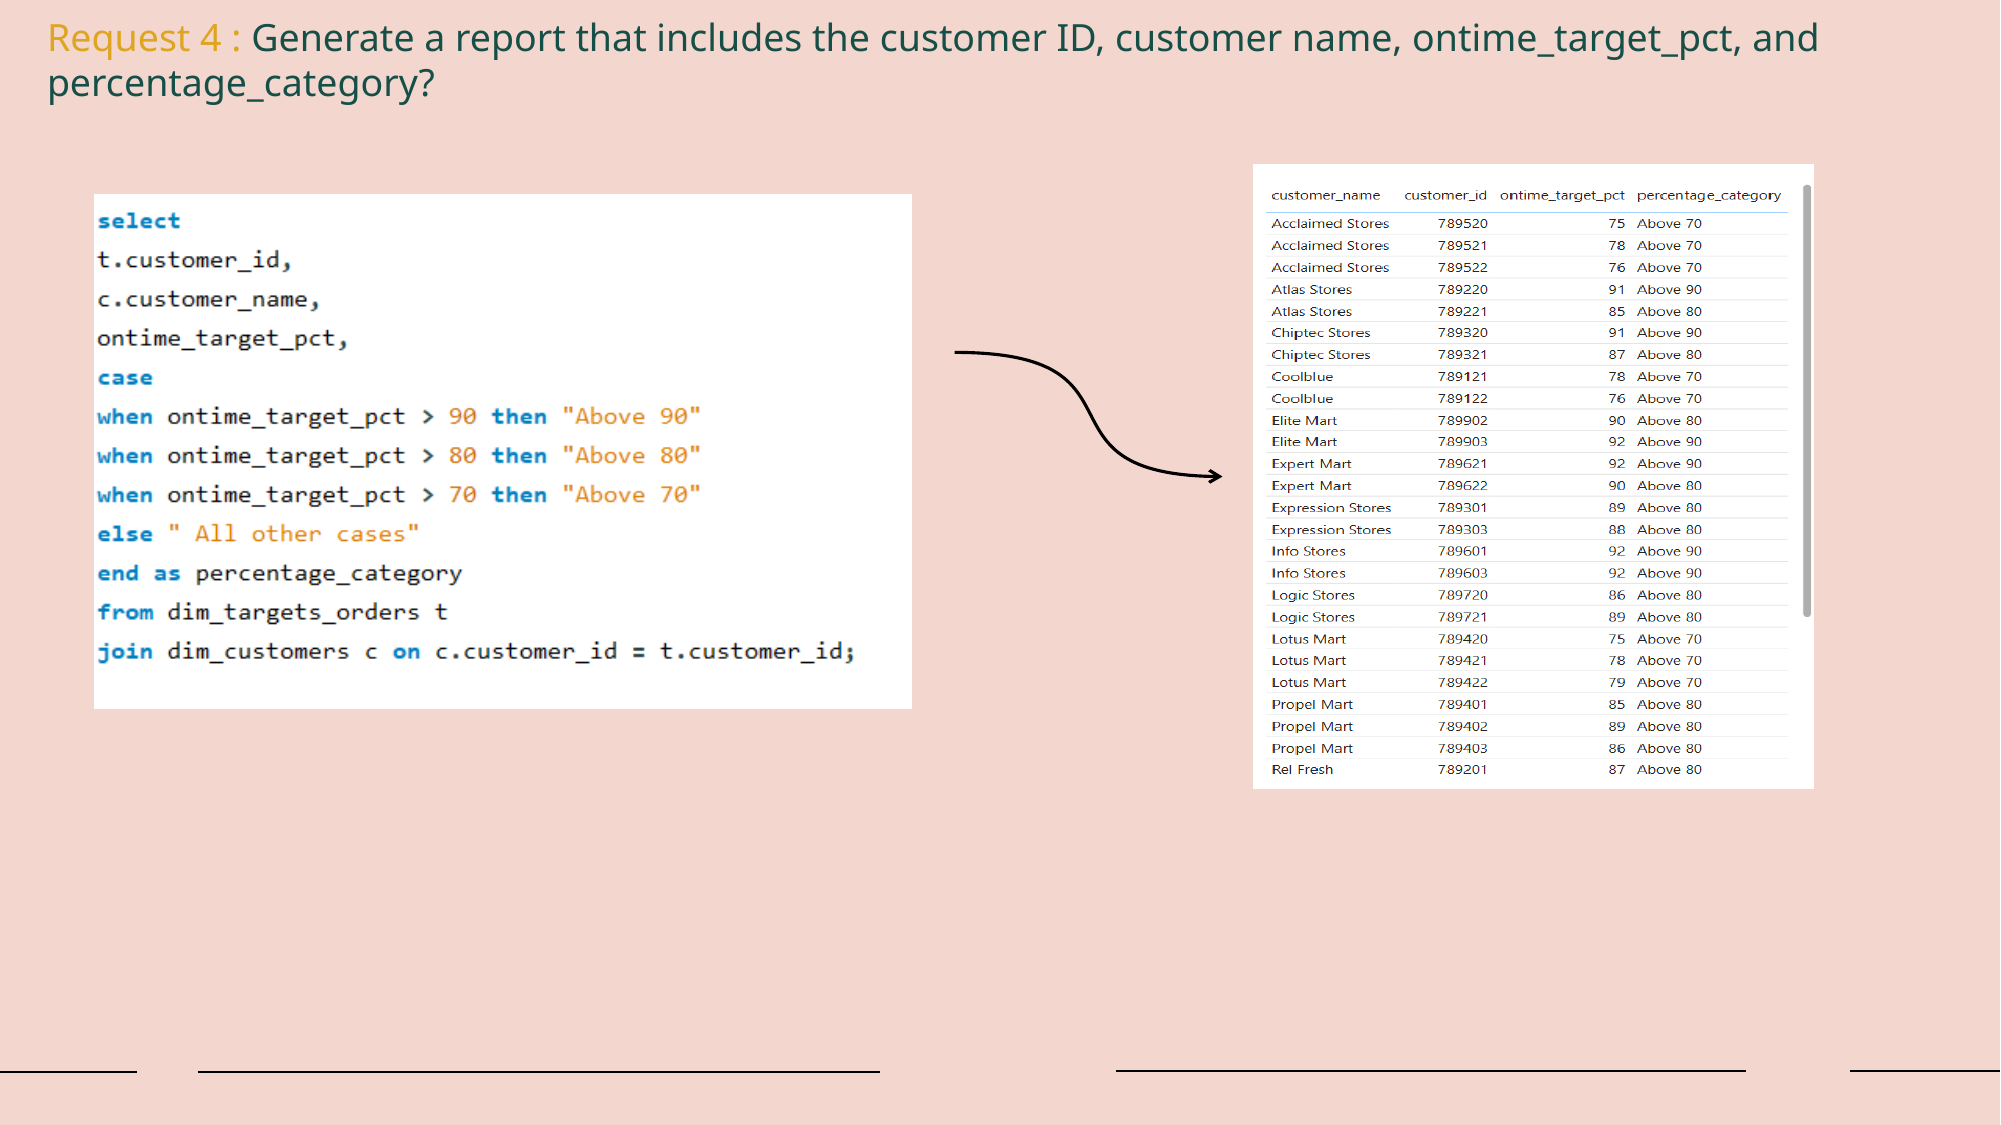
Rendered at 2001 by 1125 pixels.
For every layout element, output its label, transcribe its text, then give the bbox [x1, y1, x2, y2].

text_box Request 4 : Generate a report that includes the customer ID, customer name, ontime_target_pct, and percentage_category? [32, 6, 1971, 112]
picture [1253, 164, 1814, 789]
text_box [954, 352, 1223, 477]
picture [93, 194, 912, 709]
